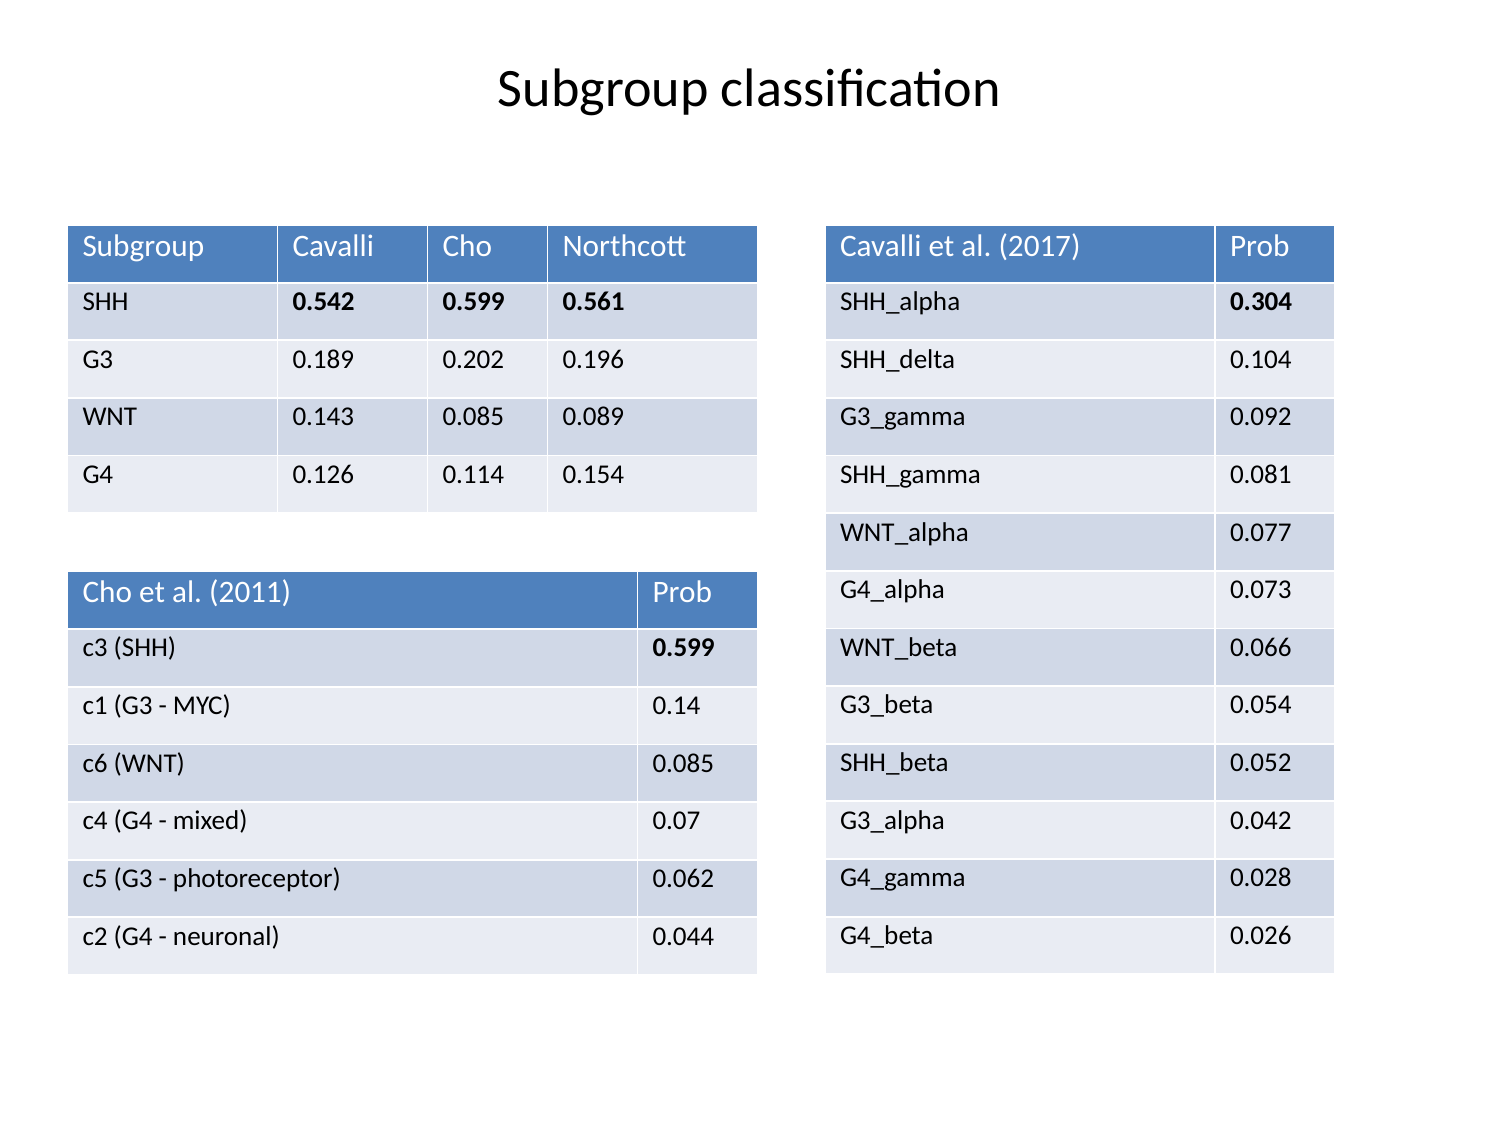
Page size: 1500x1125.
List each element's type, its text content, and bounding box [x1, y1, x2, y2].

table_cell 0.077 [1216, 514, 1334, 570]
table_cell G3_beta [826, 687, 1214, 743]
table_cell c1 (G3 - MYC) [68, 688, 637, 744]
table_cell 0.189 [278, 341, 427, 397]
table_header Northcott [548, 226, 757, 282]
table_cell WNT_beta [826, 629, 1214, 685]
table_cell 0.542 [278, 284, 427, 339]
table_cell 0.561 [548, 284, 757, 339]
table_cell SHH_delta [826, 341, 1214, 397]
table_cell 0.054 [1216, 687, 1334, 743]
table_cell G4_gamma [826, 860, 1214, 916]
table_cell 0.126 [278, 456, 427, 512]
table_header Cavalli et al. (2017) [826, 226, 1214, 282]
table_cell c4 (G4 - mixed) [68, 803, 637, 859]
table_cell G3 [68, 341, 277, 397]
table_cell 0.073 [1216, 572, 1334, 628]
table_cell 0.042 [1216, 802, 1334, 858]
table_cell WNT_alpha [826, 514, 1214, 570]
table_cell 0.07 [638, 803, 757, 859]
table_cell 0.085 [638, 745, 757, 801]
table_cell c5 (G3 - photoreceptor) [68, 861, 637, 916]
table_cell SHH_beta [826, 745, 1214, 800]
table_header Cho et al. (2011) [68, 572, 637, 628]
text_box Subgroup classification [483, 0, 1017, 125]
table_cell 0.196 [548, 341, 757, 397]
table_cell 0.026 [1216, 918, 1334, 973]
table_cell 0.104 [1216, 341, 1334, 397]
table_header Cho [428, 226, 547, 282]
table_cell 0.114 [428, 456, 547, 512]
table_cell G4 [68, 456, 277, 512]
table_header Prob [638, 572, 757, 628]
table_cell 0.062 [638, 861, 757, 916]
table_header Prob [1216, 226, 1334, 282]
table_cell 0.092 [1216, 399, 1334, 455]
table_cell c3 (SHH) [68, 630, 637, 686]
table_cell 0.085 [428, 399, 547, 455]
table_cell 0.044 [638, 918, 757, 974]
table_cell 0.202 [428, 341, 547, 397]
table_cell G4_alpha [826, 572, 1214, 628]
table_cell 0.154 [548, 456, 757, 512]
table_header Cavalli [278, 226, 427, 282]
table_cell 0.089 [548, 399, 757, 455]
table_cell SHH_alpha [826, 284, 1214, 339]
table_header Subgroup [68, 226, 277, 282]
table_cell 0.052 [1216, 745, 1334, 800]
table_cell 0.066 [1216, 629, 1334, 685]
table_cell WNT [68, 399, 277, 455]
table_cell SHH_gamma [826, 456, 1214, 512]
table_cell 0.599 [638, 630, 757, 686]
table_cell 0.028 [1216, 860, 1334, 916]
table_cell G3_gamma [826, 399, 1214, 455]
table_cell 0.304 [1216, 284, 1334, 339]
table_cell c6 (WNT) [68, 745, 637, 801]
table_cell 0.143 [278, 399, 427, 455]
table_cell c2 (G4 - neuronal) [68, 918, 637, 974]
table_cell G3_alpha [826, 802, 1214, 858]
table_cell 0.599 [428, 284, 547, 339]
table_cell 0.081 [1216, 456, 1334, 512]
table_cell SHH [68, 284, 277, 339]
table_cell G4_beta [826, 918, 1214, 973]
table_cell 0.14 [638, 688, 757, 744]
